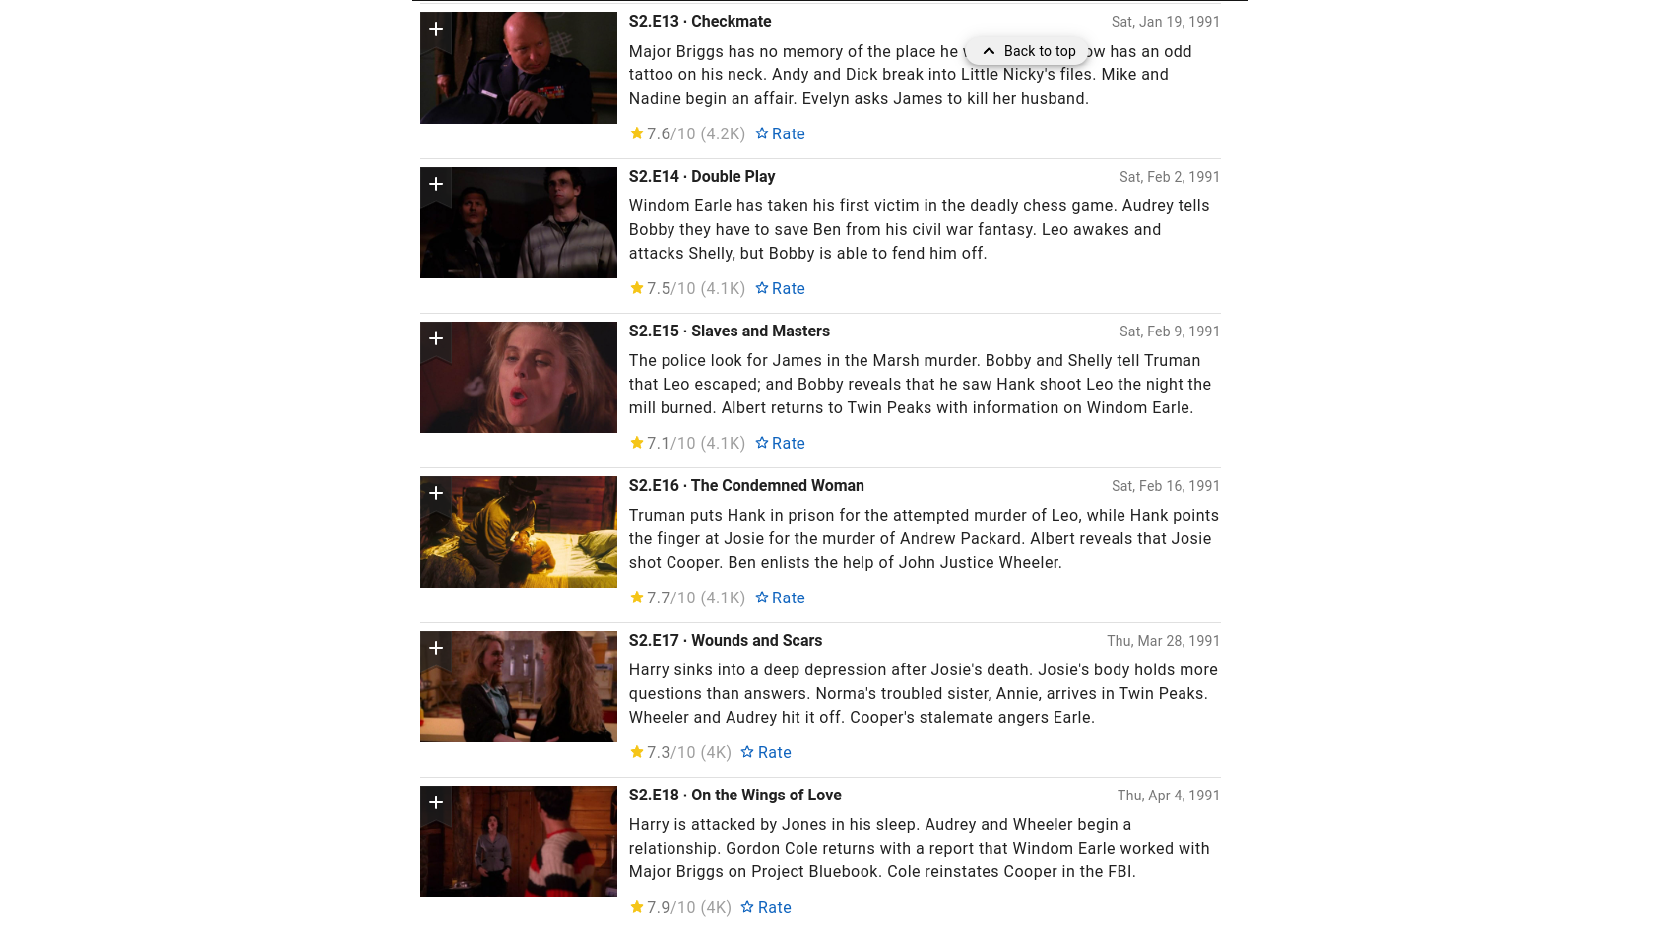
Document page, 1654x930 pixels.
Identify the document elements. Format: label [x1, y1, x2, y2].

picture [412, 0, 1248, 930]
